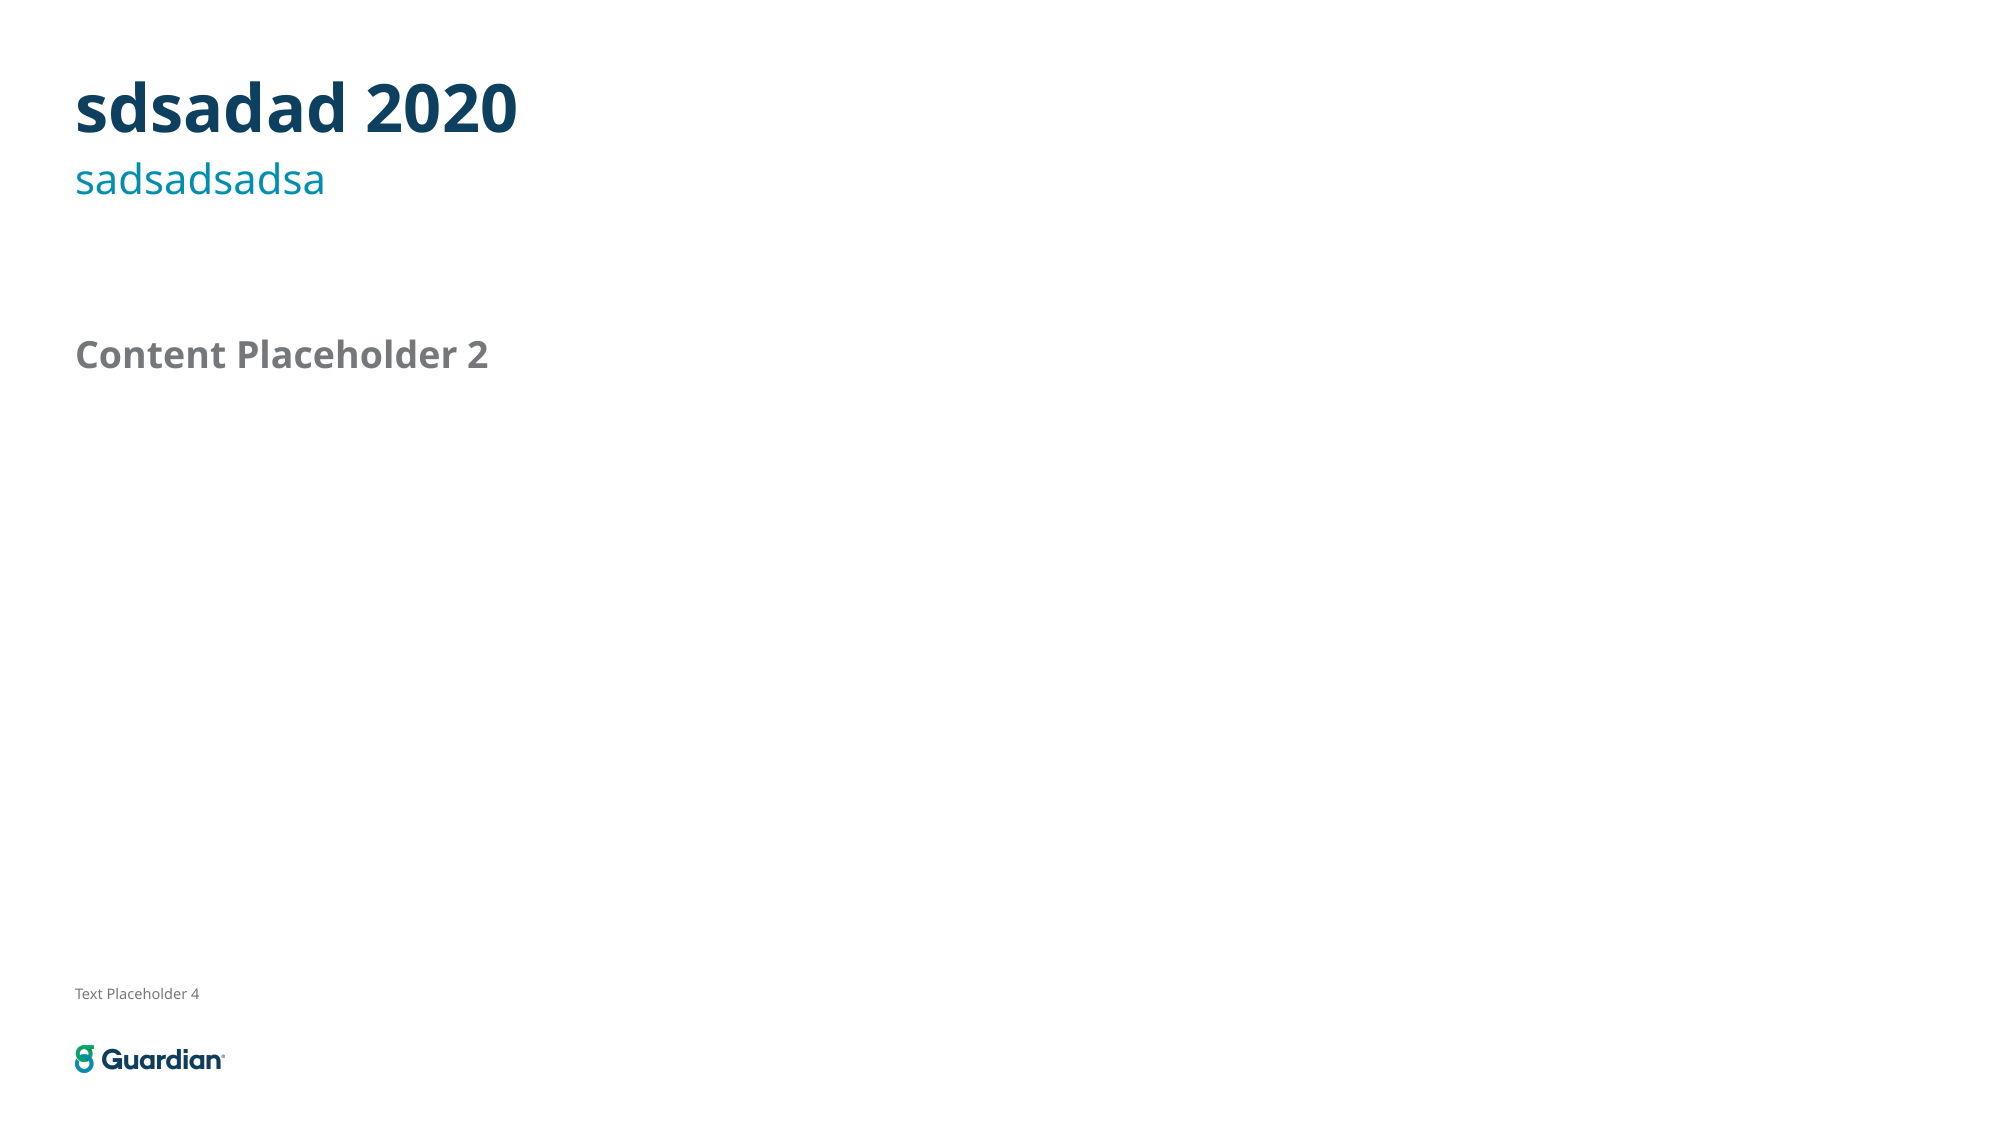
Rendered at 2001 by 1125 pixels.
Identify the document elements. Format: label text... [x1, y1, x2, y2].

picture [75, 1045, 225, 1073]
title sdsadad 2020 [75, 75, 1925, 152]
list Text Placeholder 4 [75, 975, 1925, 1003]
list sadsadsadsa [75, 152, 1925, 257]
list Content Placeholder 2 [75, 331, 1925, 975]
